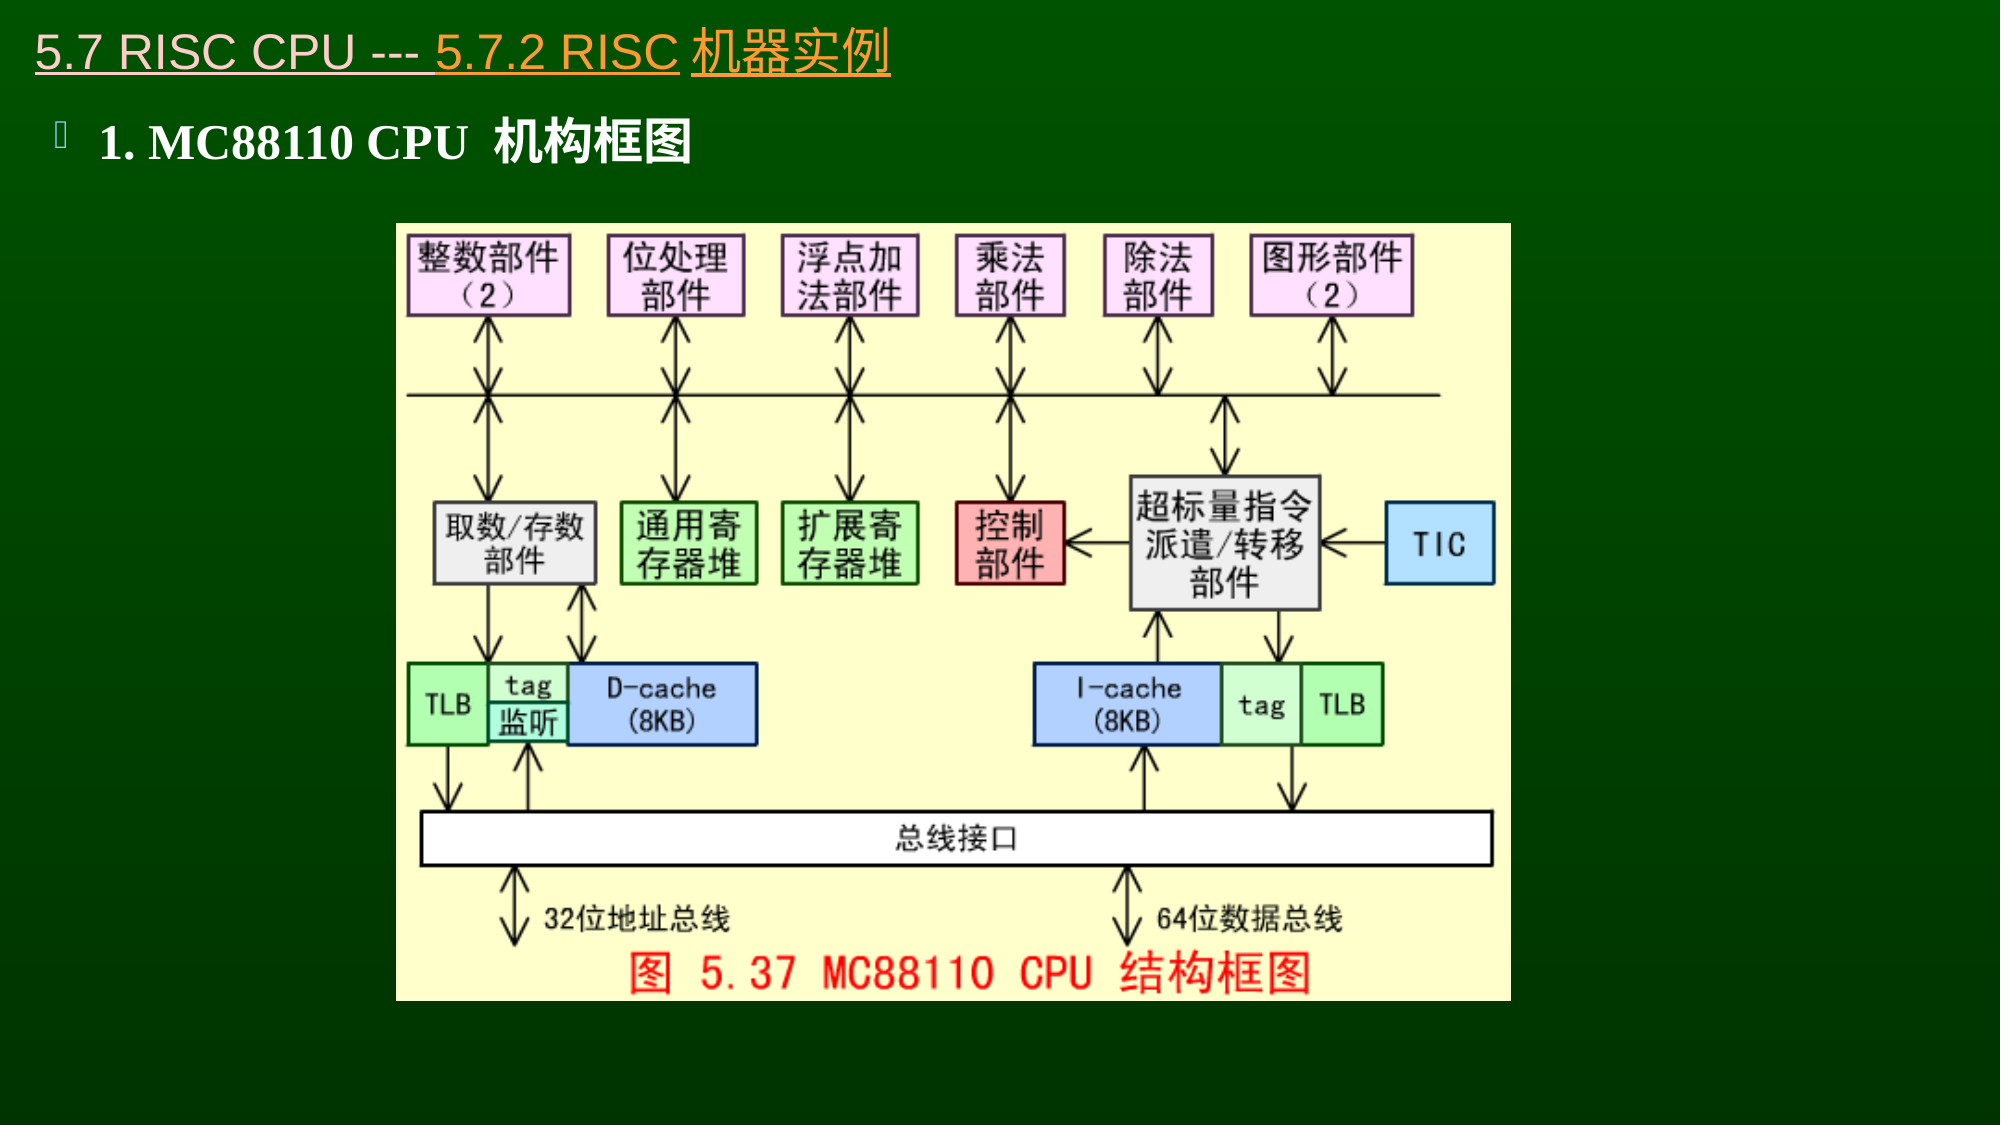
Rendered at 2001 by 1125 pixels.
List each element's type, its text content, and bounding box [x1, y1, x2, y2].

list 1. MC88110 CPU 机构框图 [39, 101, 1961, 1094]
picture [396, 223, 1511, 1002]
title 5.7 RISC CPU --- 5.7.2 RISC机器实例 [19, 11, 1473, 88]
